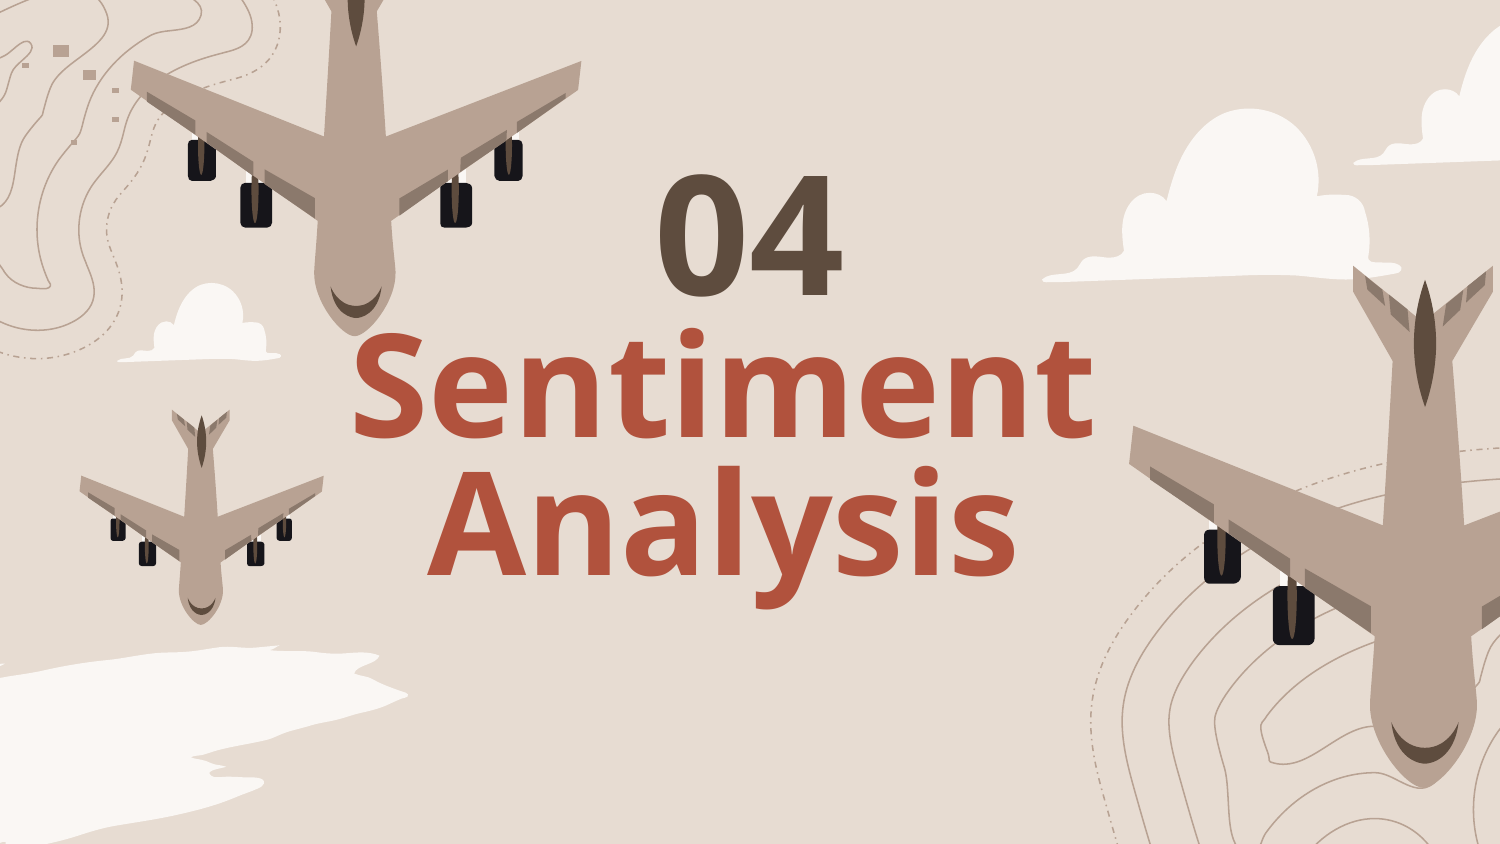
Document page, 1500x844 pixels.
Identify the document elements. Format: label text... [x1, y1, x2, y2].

title 04 [586, 165, 941, 293]
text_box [130, 0, 582, 337]
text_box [1128, 265, 1500, 788]
title Sentiment Analysis [323, 305, 1123, 625]
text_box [79, 409, 324, 626]
